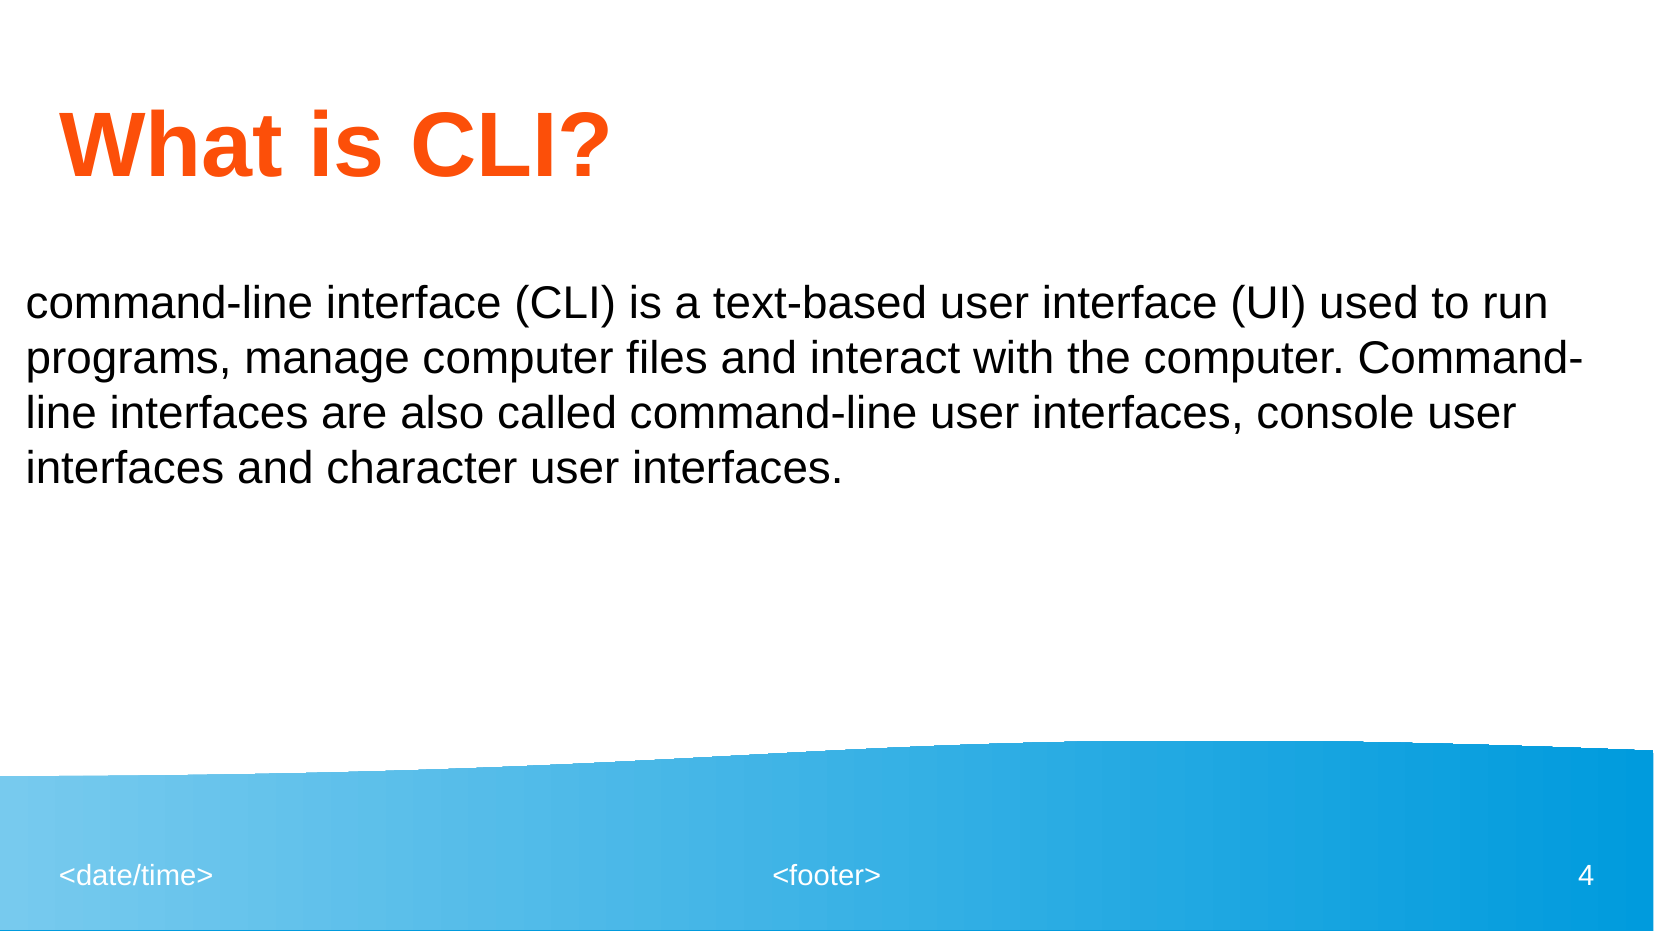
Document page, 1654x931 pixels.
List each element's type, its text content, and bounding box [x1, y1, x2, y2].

text_box What is CLI? [59, 85, 1397, 207]
text_box command-line interface (CLI) is a text-based user interface (UI) used to run programs, manage computer files and interact with the computer. Command-line interfaces are also called command-line user interfaces, console user interfaces and character user interfaces. [10, 265, 1654, 327]
